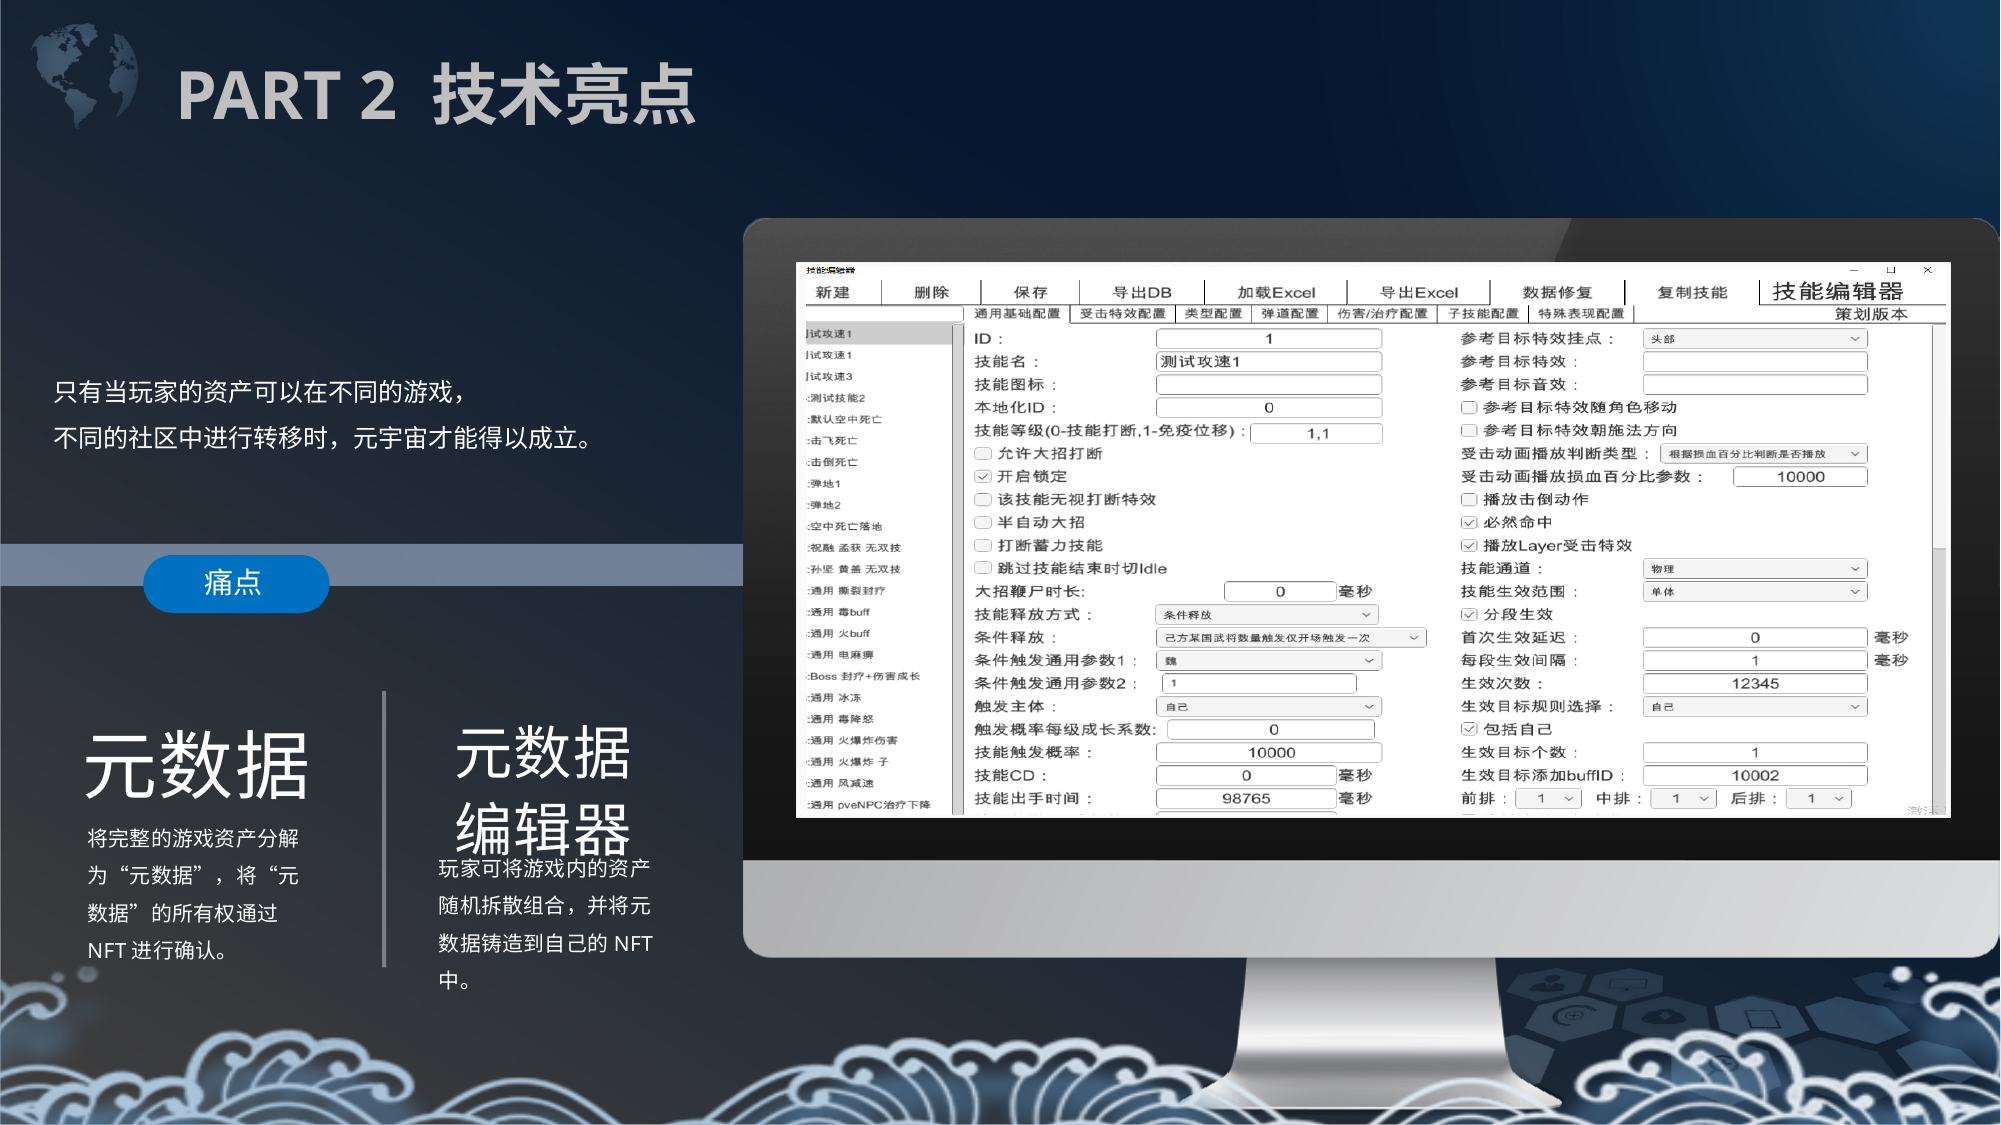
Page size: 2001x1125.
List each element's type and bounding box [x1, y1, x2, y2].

text_box [60, 702, 332, 944]
text_box [143, 554, 330, 613]
text_box [743, 218, 2000, 944]
picture [0, 0, 2000, 1125]
text_box [407, 703, 679, 944]
